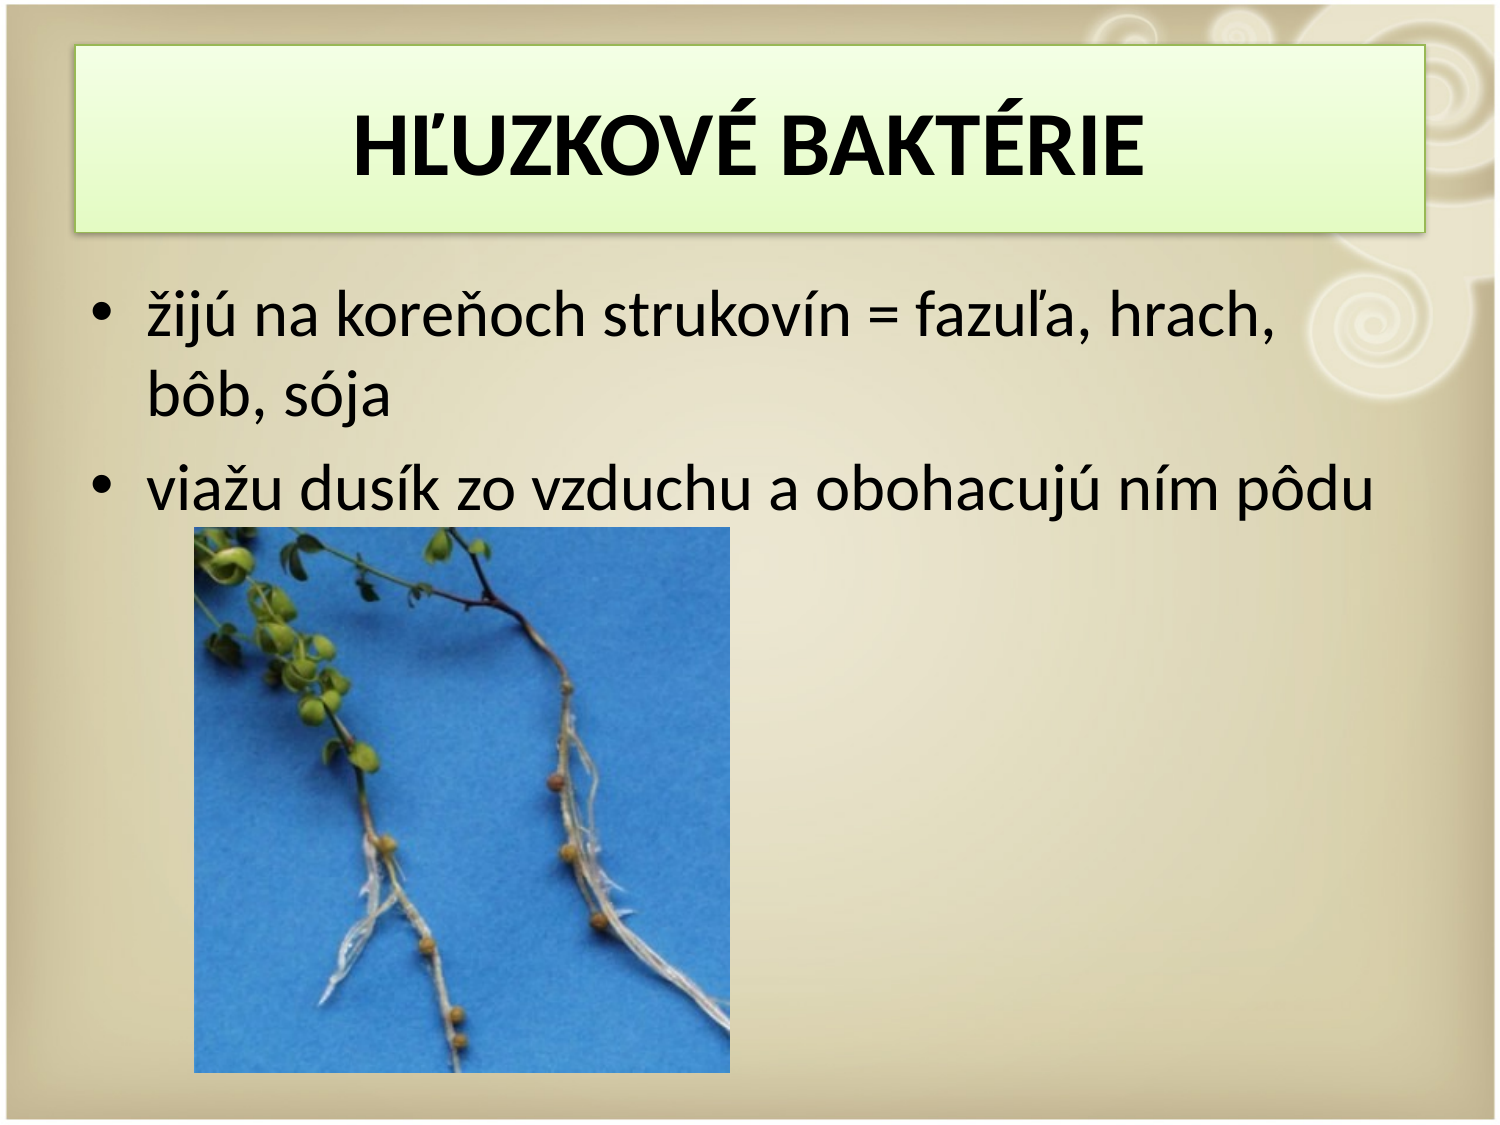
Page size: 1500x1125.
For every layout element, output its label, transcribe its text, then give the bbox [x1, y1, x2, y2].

picture [0, 0, 1500, 1125]
list žijú na koreňoch strukovín = fazuľa, hrach, bôb, sója viažu dusík zo vzduchu a obohacujú ním pôdu [74, 262, 1426, 1006]
title HĽUZKOVÉ BAKTÉRIE [74, 44, 1426, 233]
